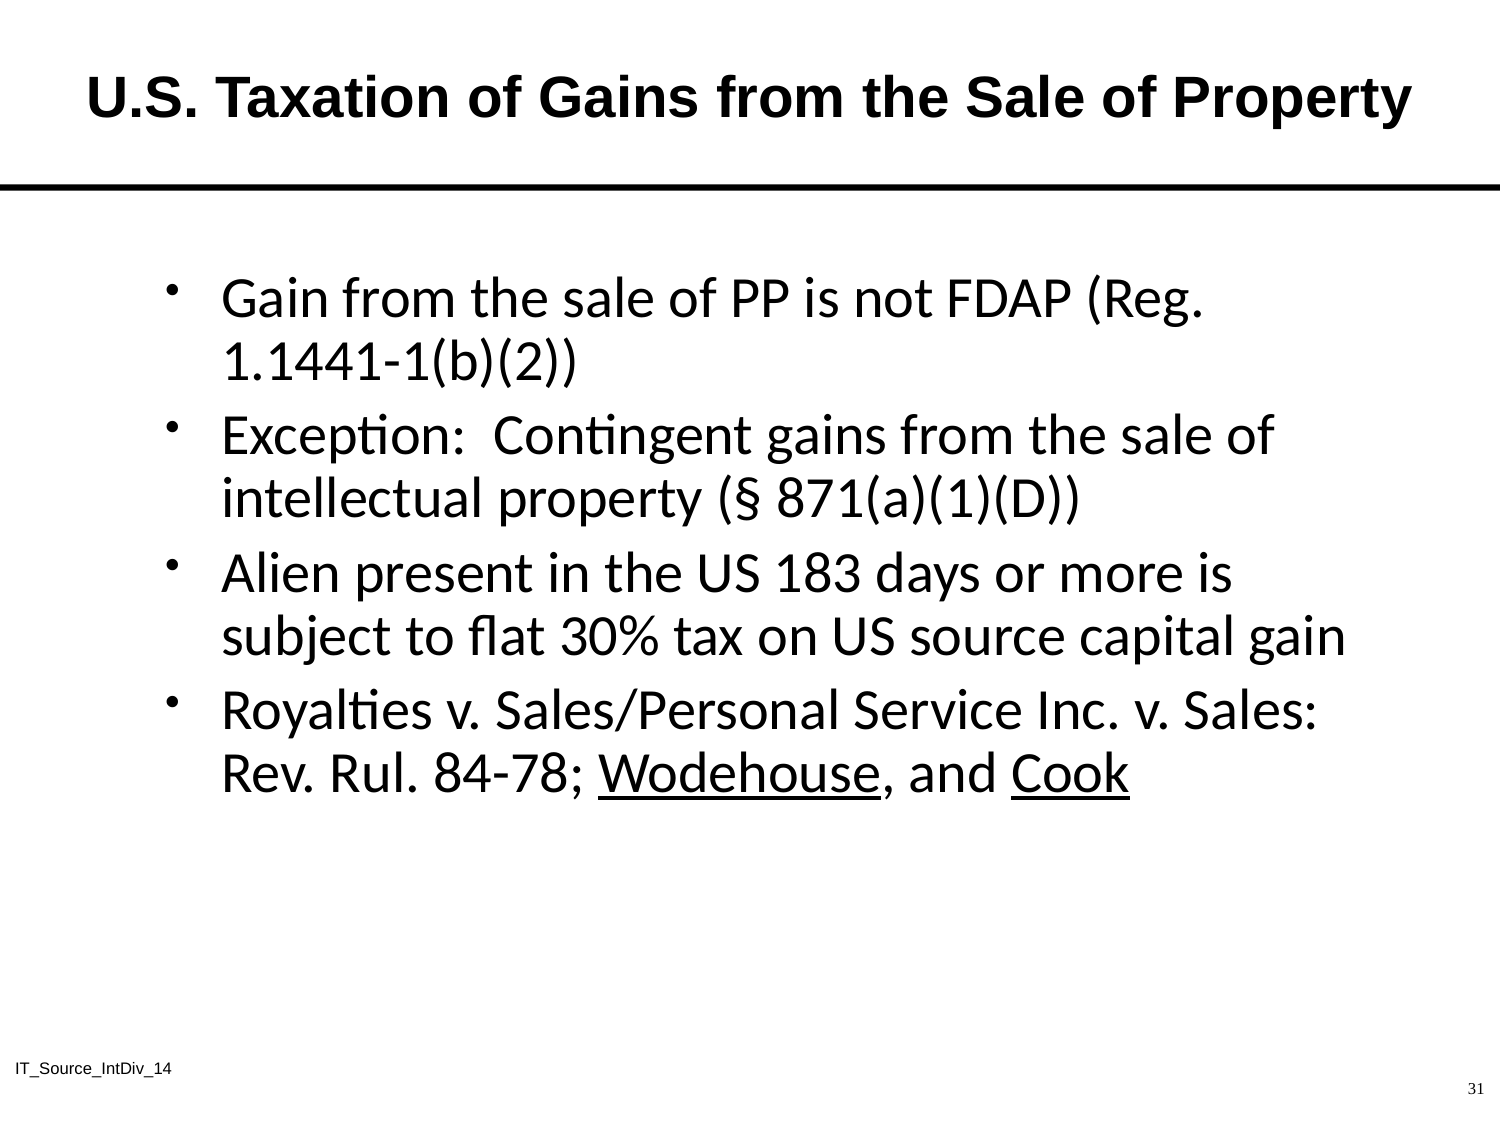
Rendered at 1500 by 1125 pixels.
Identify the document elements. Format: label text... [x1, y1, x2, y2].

slide_number 31 [1187, 1050, 1500, 1125]
footer IT_Source_IntDiv_14 [0, 1050, 475, 1125]
list Gain from the sale of PP is not FDAP (Reg. 1.1441-1(b)(2)) Exception: Contingent gains from the sale of intellectual property (§ 871(a)(1)(D)) Alien present in the US 183 days or more is subject to flat 30% tax on US source capital gain Royalties v. Sales/Personal Service Inc. v. Sales: Rev. Rul. 84-78; Wodehouse, and Cook [150, 187, 1413, 1013]
title U.S. Taxation of Gains from the Sale of Property [0, 0, 1500, 188]
